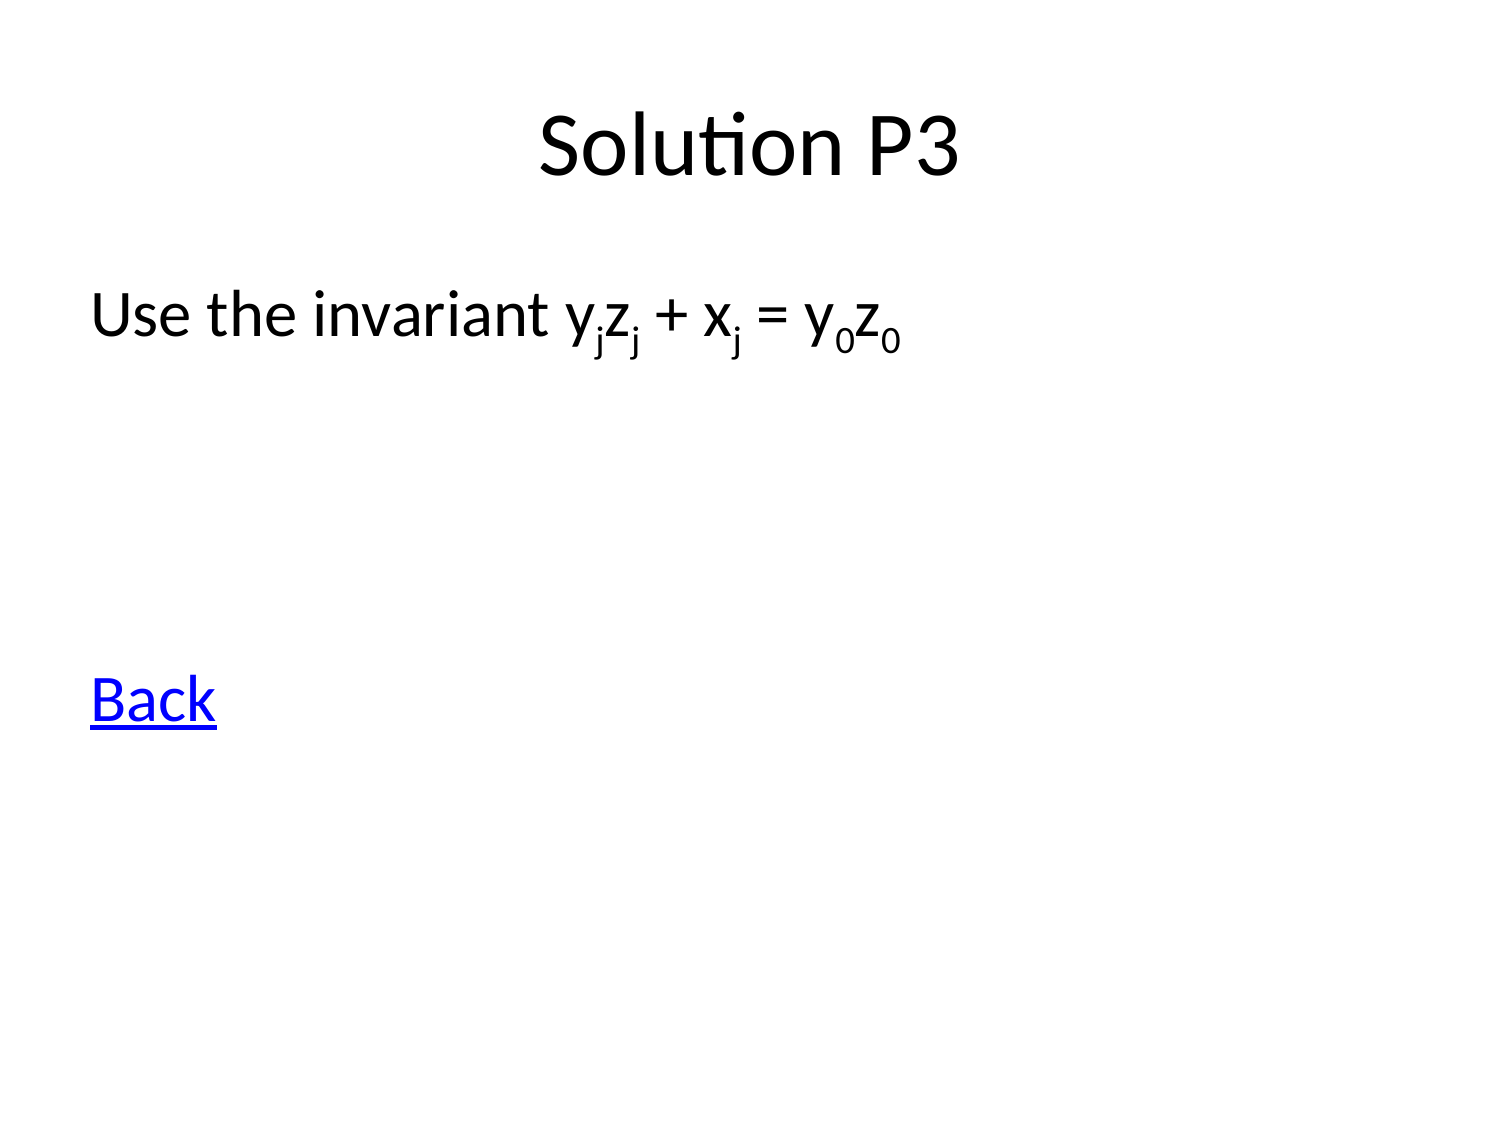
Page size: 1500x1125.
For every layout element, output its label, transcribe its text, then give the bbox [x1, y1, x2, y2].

list Use the invariant yjzj + xj = y0z0 Back [75, 262, 1425, 1005]
title Solution P3 [75, 45, 1425, 233]
